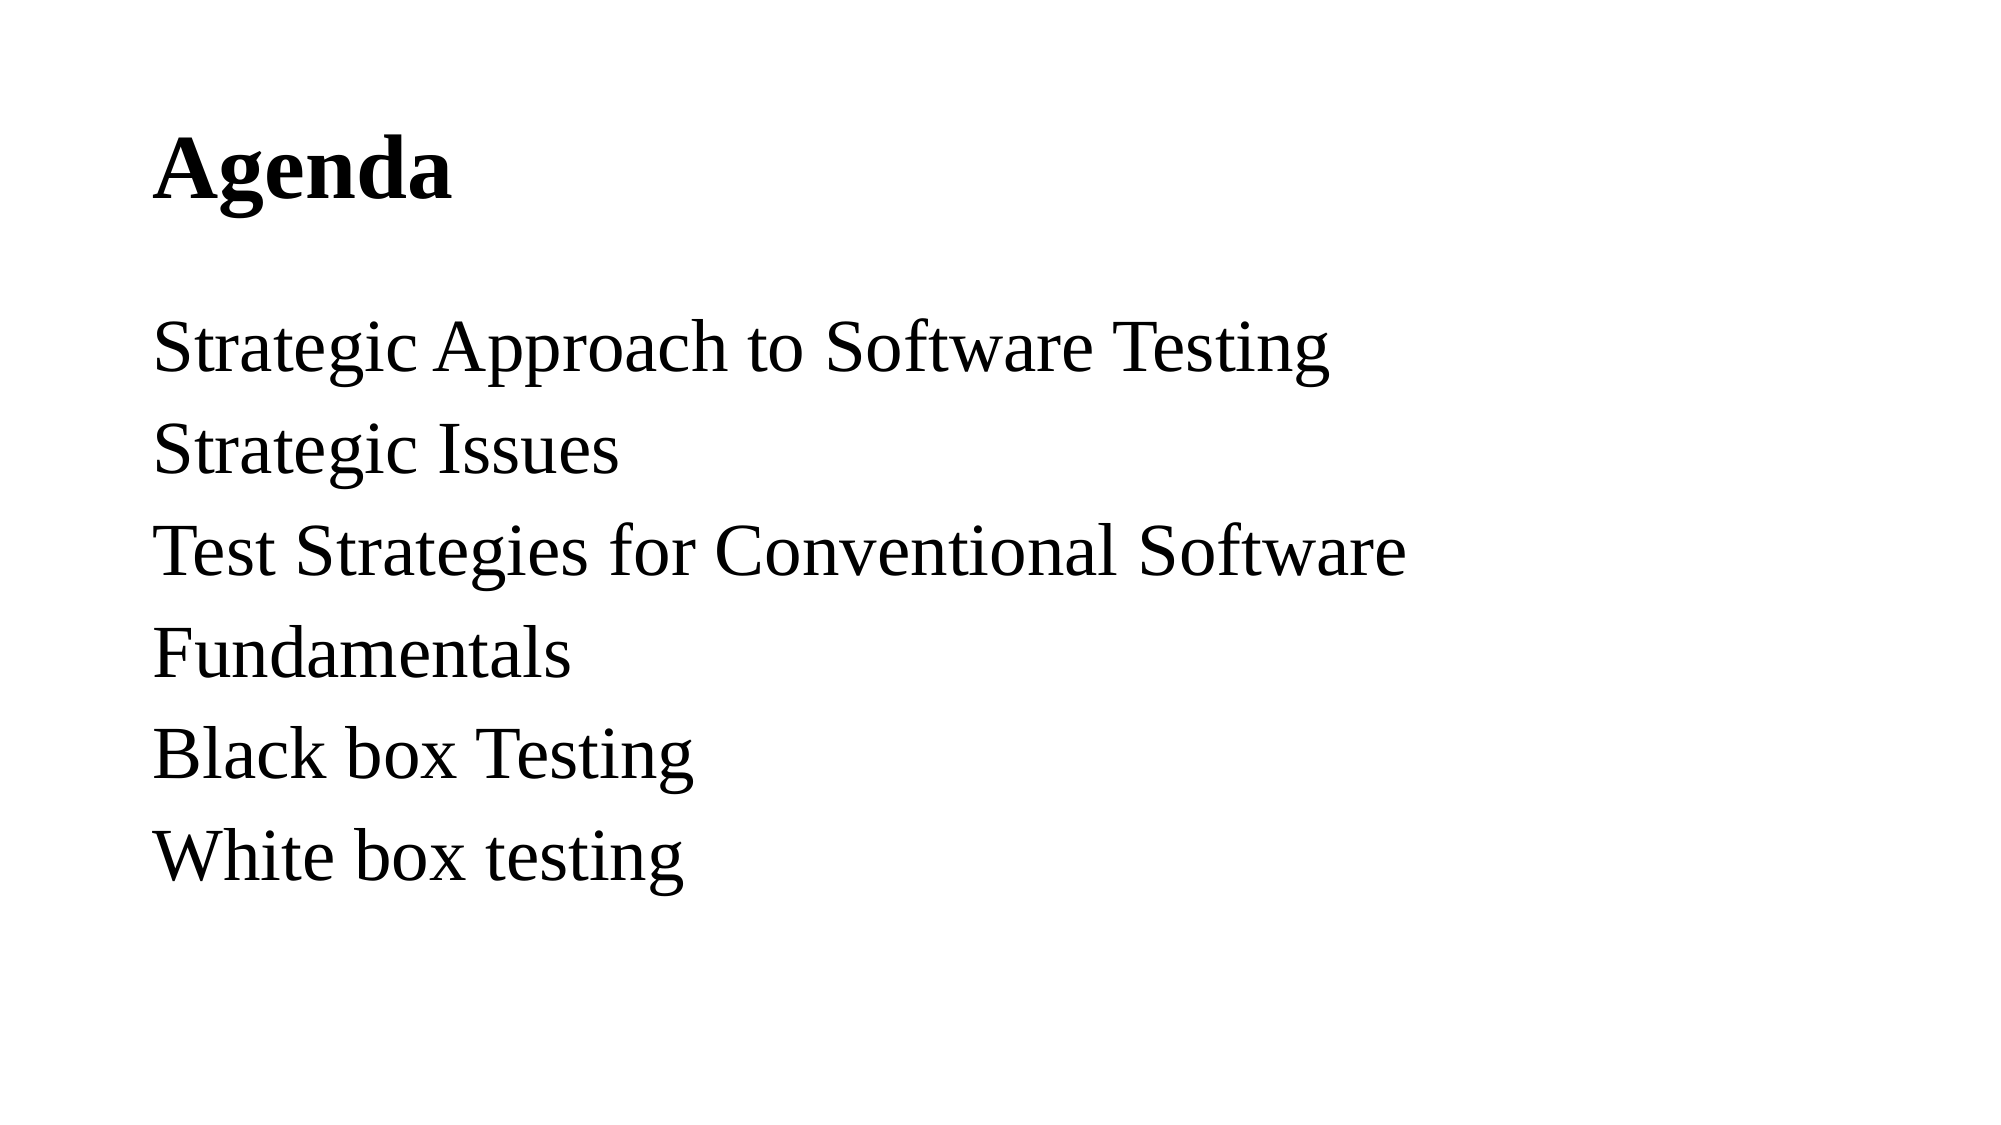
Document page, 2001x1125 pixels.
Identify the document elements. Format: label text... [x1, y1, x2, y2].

title Agenda [137, 59, 1863, 278]
list Strategic Approach to Software Testing Strategic Issues Test Strategies for Conventional Software Fundamentals Black box Testing White box testing [137, 299, 1863, 1014]
